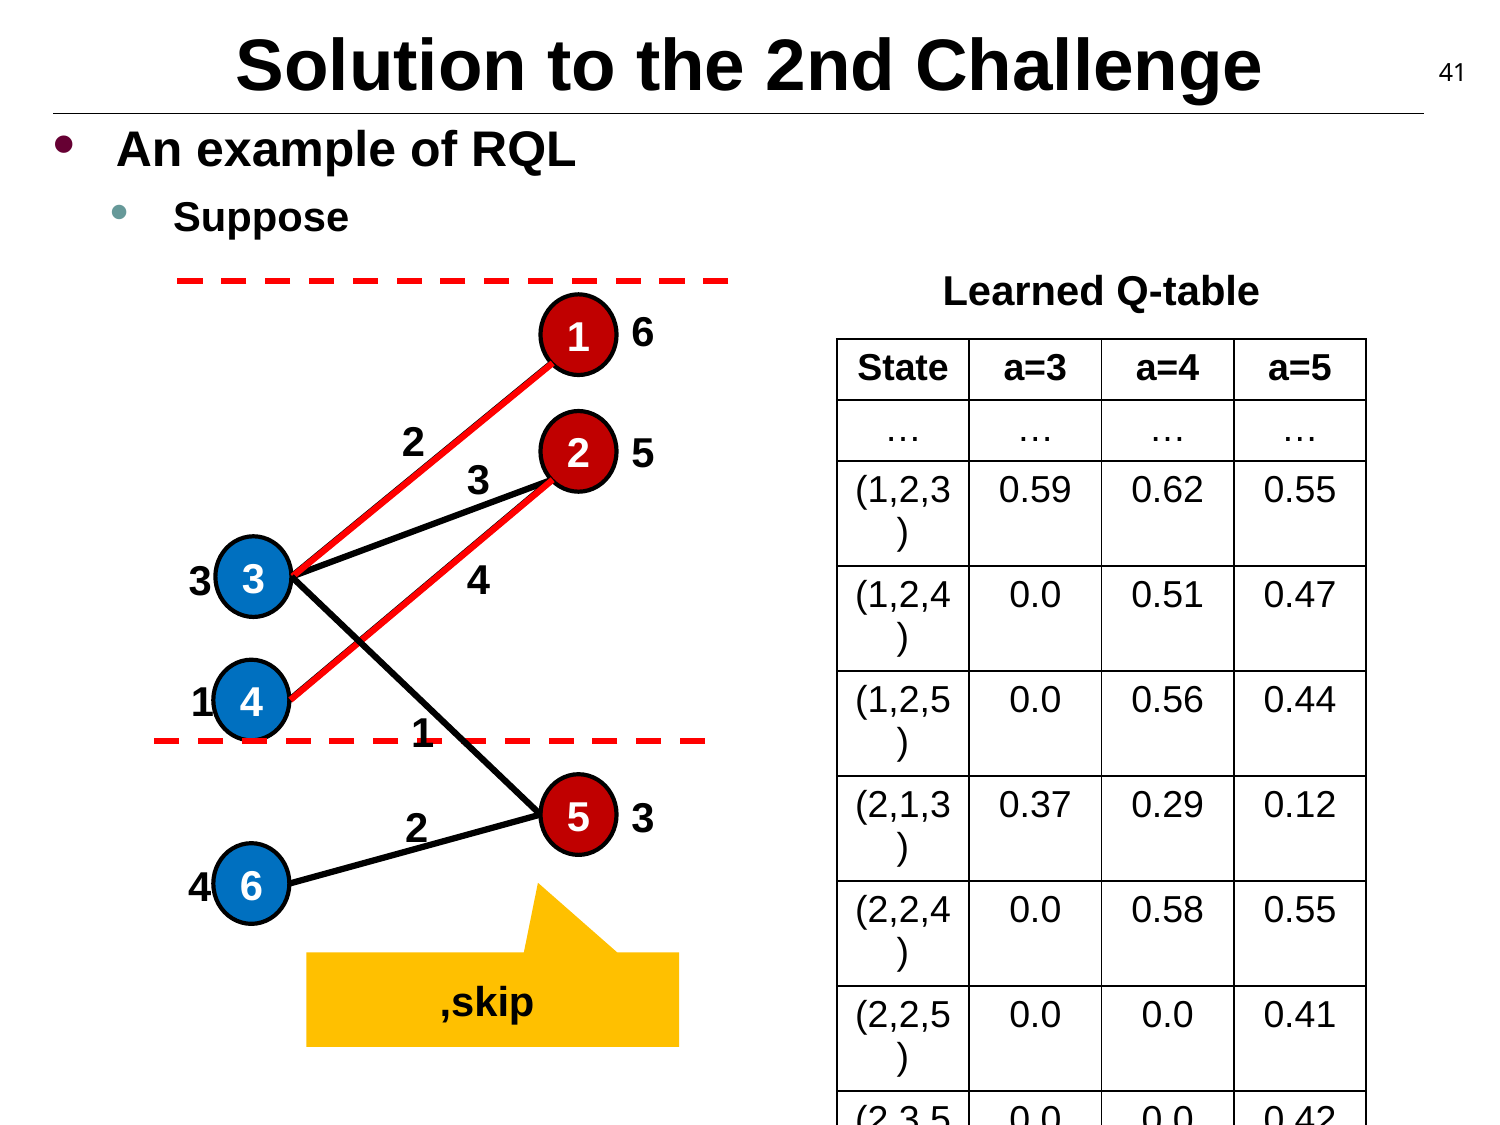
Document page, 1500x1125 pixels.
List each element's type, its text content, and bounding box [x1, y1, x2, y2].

table_cell (2,1,3) [838, 777, 968, 880]
table_cell 0.42 [1235, 1092, 1365, 1125]
table_cell 0.0 [970, 1092, 1101, 1125]
table_cell 0.12 [1235, 777, 1365, 880]
table_cell 0.44 [1235, 672, 1365, 775]
text_box 5 [545, 772, 616, 857]
slide_number 41 [1131, 18, 1483, 62]
table_cell … [970, 401, 1101, 460]
table_header a=4 [1102, 340, 1233, 399]
table_cell 0.0 [970, 987, 1101, 1090]
table_cell … [1235, 401, 1365, 460]
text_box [291, 576, 541, 813]
table_cell 0.0 [1102, 987, 1233, 1090]
table_cell … [1102, 401, 1233, 460]
table_cell (1,2,4) [838, 567, 968, 670]
title Solution to the 2nd Challenge [0, 0, 1500, 113]
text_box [292, 362, 553, 479]
table_header a=3 [970, 340, 1101, 399]
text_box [290, 479, 553, 701]
table_cell 0.41 [1235, 987, 1365, 1090]
table_cell 0.51 [1102, 567, 1233, 670]
text_box 1 [538, 292, 616, 378]
text_box 4 [173, 852, 213, 918]
text_box 5 [616, 418, 656, 484]
table_cell … [838, 401, 968, 460]
table_cell 0.55 [1235, 882, 1365, 985]
table_cell (1,2,3) [838, 462, 968, 565]
table_cell (1,2,5) [838, 672, 968, 775]
table_cell 0.0 [970, 882, 1101, 985]
table_cell (2,2,4) [838, 882, 968, 985]
table_header a=5 [1235, 340, 1365, 399]
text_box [289, 814, 541, 884]
table_cell (2,3,5) [838, 1092, 968, 1125]
table_cell 0.0 [970, 672, 1101, 775]
table_cell 0.37 [970, 777, 1101, 880]
table_cell 0.0 [1102, 1092, 1233, 1125]
text_box 1 [176, 667, 216, 733]
table_cell 0.59 [970, 462, 1101, 565]
table_cell 0.47 [1235, 567, 1365, 670]
text_box 3 [616, 783, 656, 848]
text_box 6 [616, 296, 656, 362]
text_box 3 [173, 546, 214, 611]
text_box 6 [213, 841, 291, 926]
table_cell 0.62 [1102, 462, 1233, 565]
table_header State [838, 340, 968, 399]
table_cell 0.55 [1235, 462, 1365, 565]
table_cell 0.29 [1102, 777, 1233, 880]
text_box Learned Q-table [803, 256, 1400, 322]
text_box 2 [559, 408, 616, 494]
table_cell (2,2,5) [838, 987, 968, 1090]
text_box 4 [216, 657, 286, 740]
table_cell 0.58 [1102, 882, 1233, 985]
table_cell 0.0 [970, 567, 1101, 670]
table_cell 0.56 [1102, 672, 1233, 775]
text_box 3 [214, 534, 283, 620]
